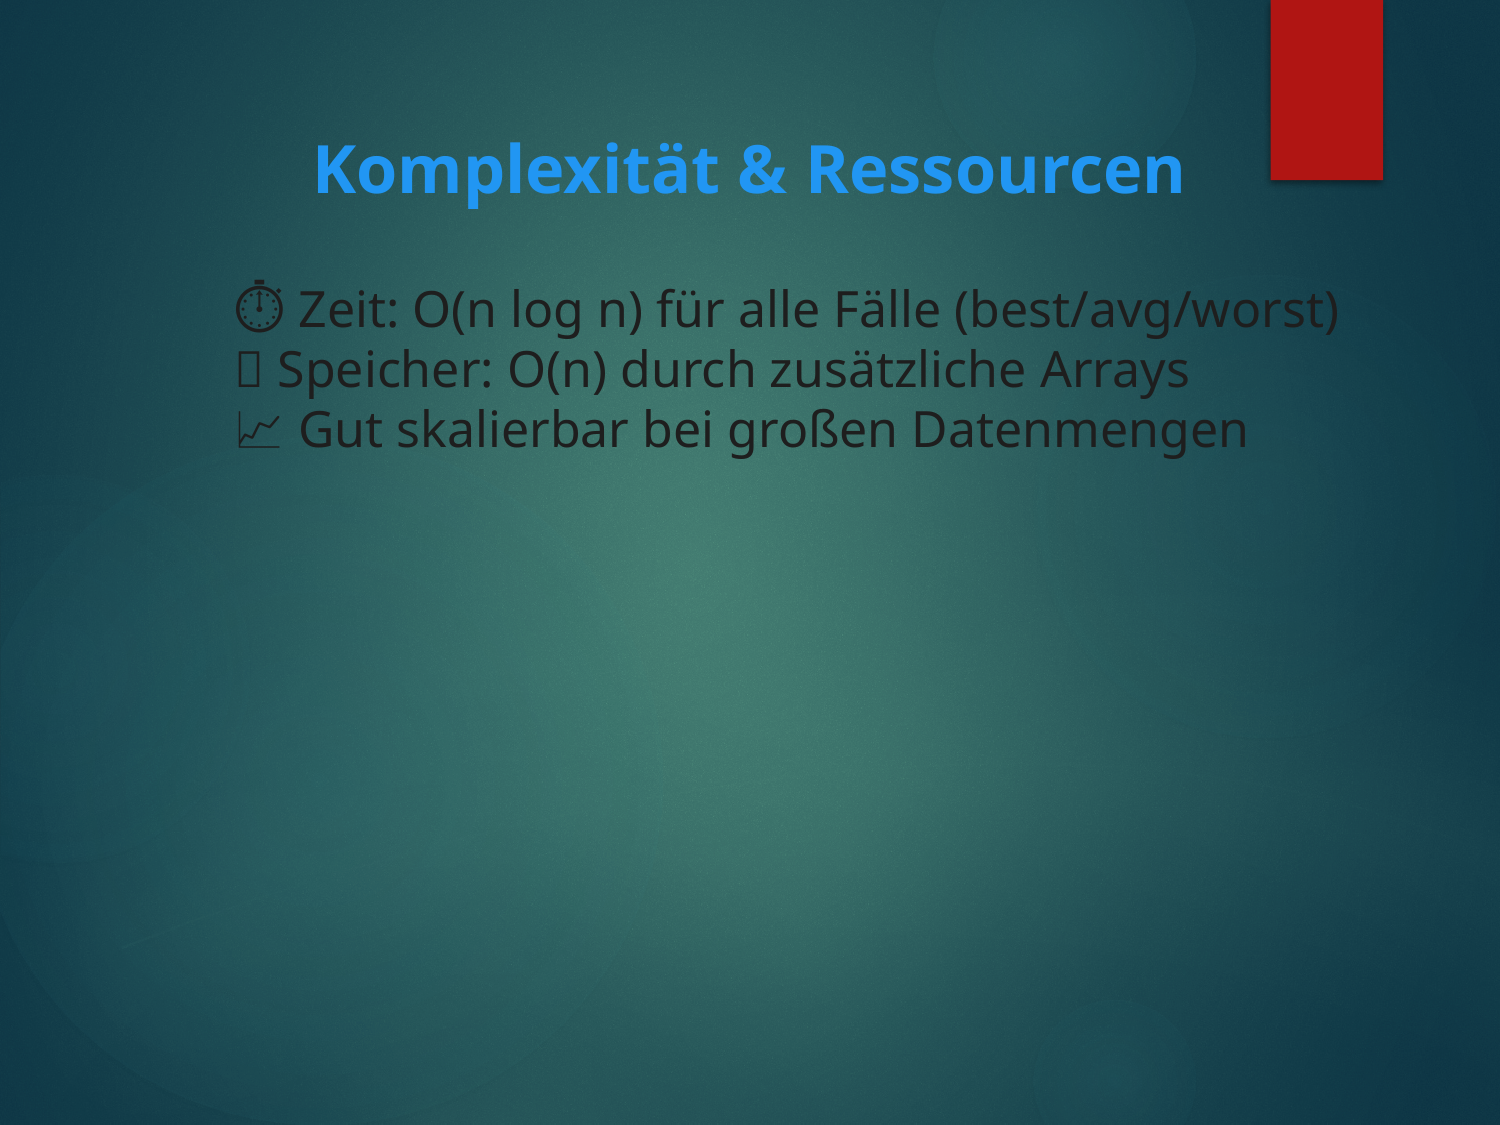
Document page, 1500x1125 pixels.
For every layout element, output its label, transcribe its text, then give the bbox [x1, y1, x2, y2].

text_box ⏱️ Zeit: O(n log n) für alle Fälle (best/avg/worst) 💾 Speicher: O(n) durch zusätzliche Arrays 📈 Gut skalierbar bei großen Datenmengen [220, 224, 1355, 465]
text_box Komplexität & Ressourcen [297, 74, 1203, 215]
